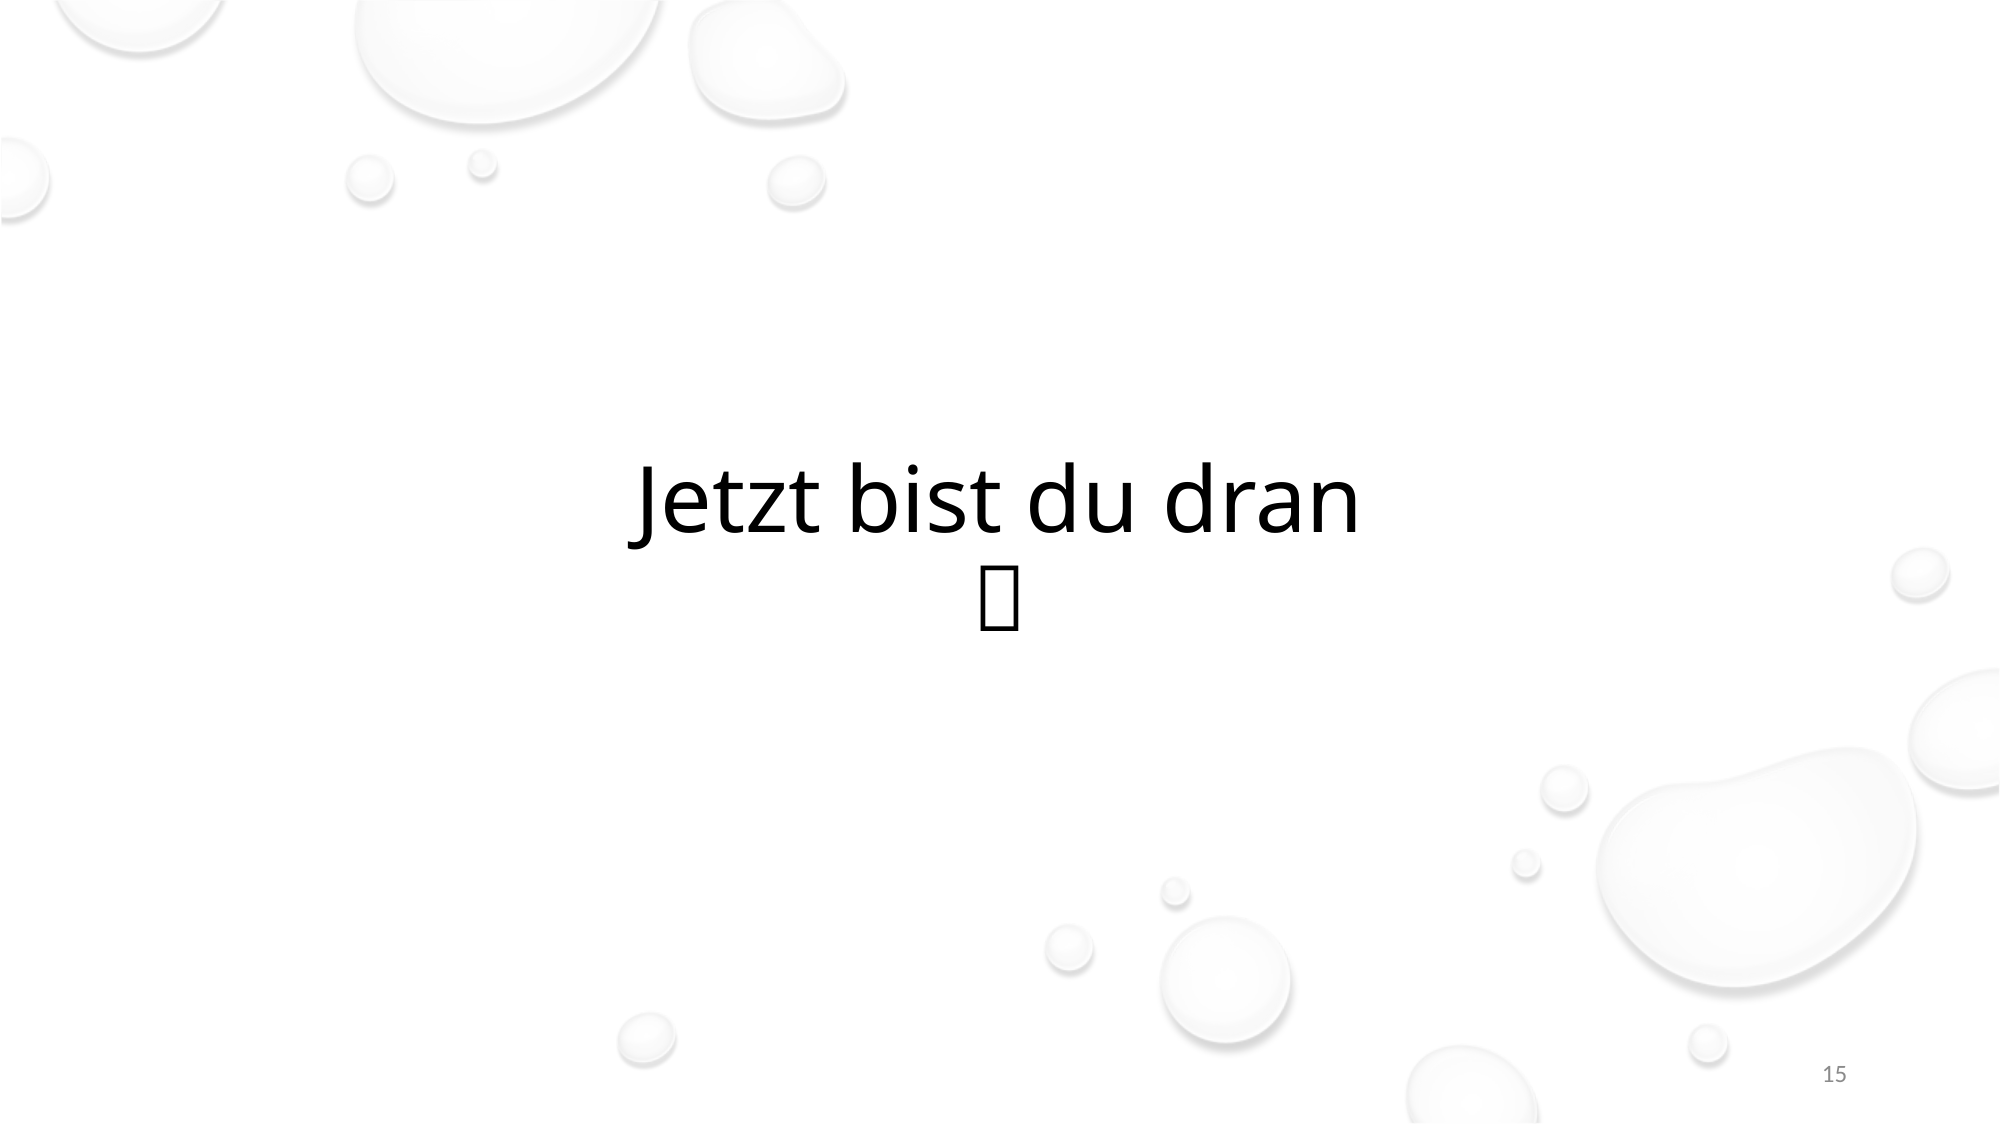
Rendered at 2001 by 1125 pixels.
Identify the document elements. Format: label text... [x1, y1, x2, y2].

title Jetzt bist du dran  [587, 443, 1413, 661]
slide_number 15 [1412, 1042, 1863, 1103]
